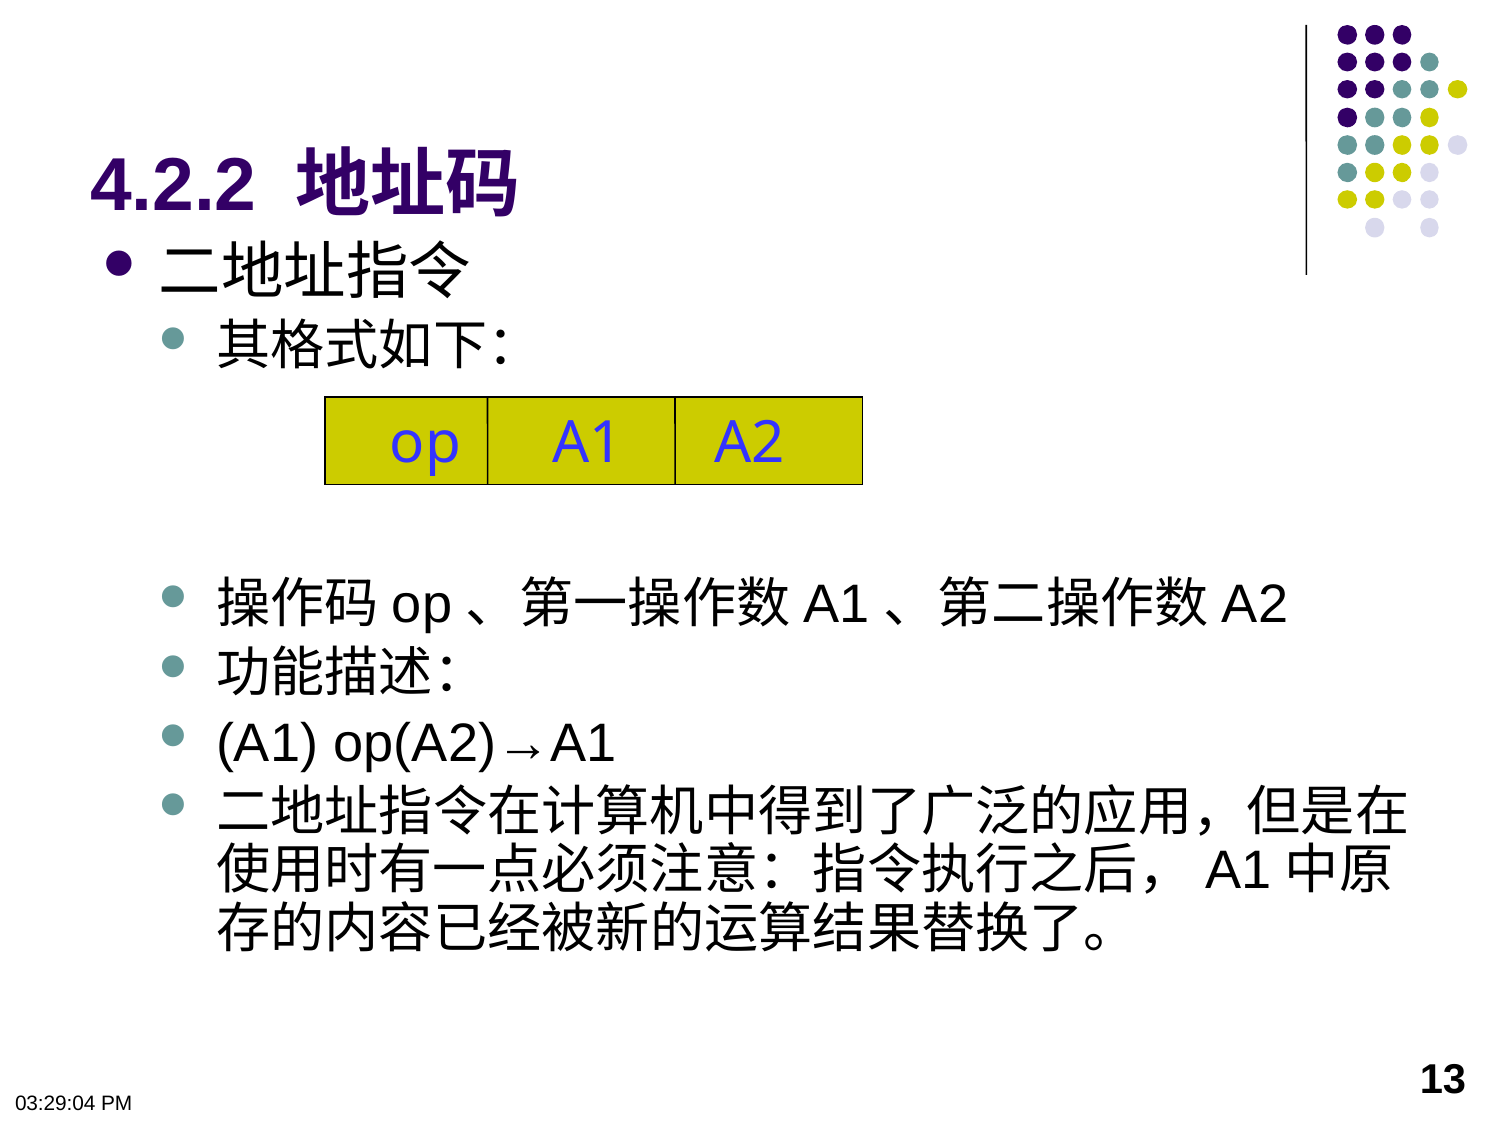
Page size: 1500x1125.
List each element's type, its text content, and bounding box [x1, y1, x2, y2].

title 4.2.2 地址码 [75, 36, 1313, 233]
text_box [324, 396, 863, 485]
slide_number 13 [1364, 1044, 1482, 1120]
slide_number 下午12时0分50秒 [0, 1081, 351, 1123]
list 二地址指令 其格式如下： 操作码op、第一操作数A1、第二操作数A2 功能描述： (A1) op(A2)→A1 二地址指令在计算机中得到了广泛的应用，但是在使用时有一点必须注意：指令执行之后，A1中原存的内容已经被新的运算结果替换了。 [87, 231, 1438, 965]
